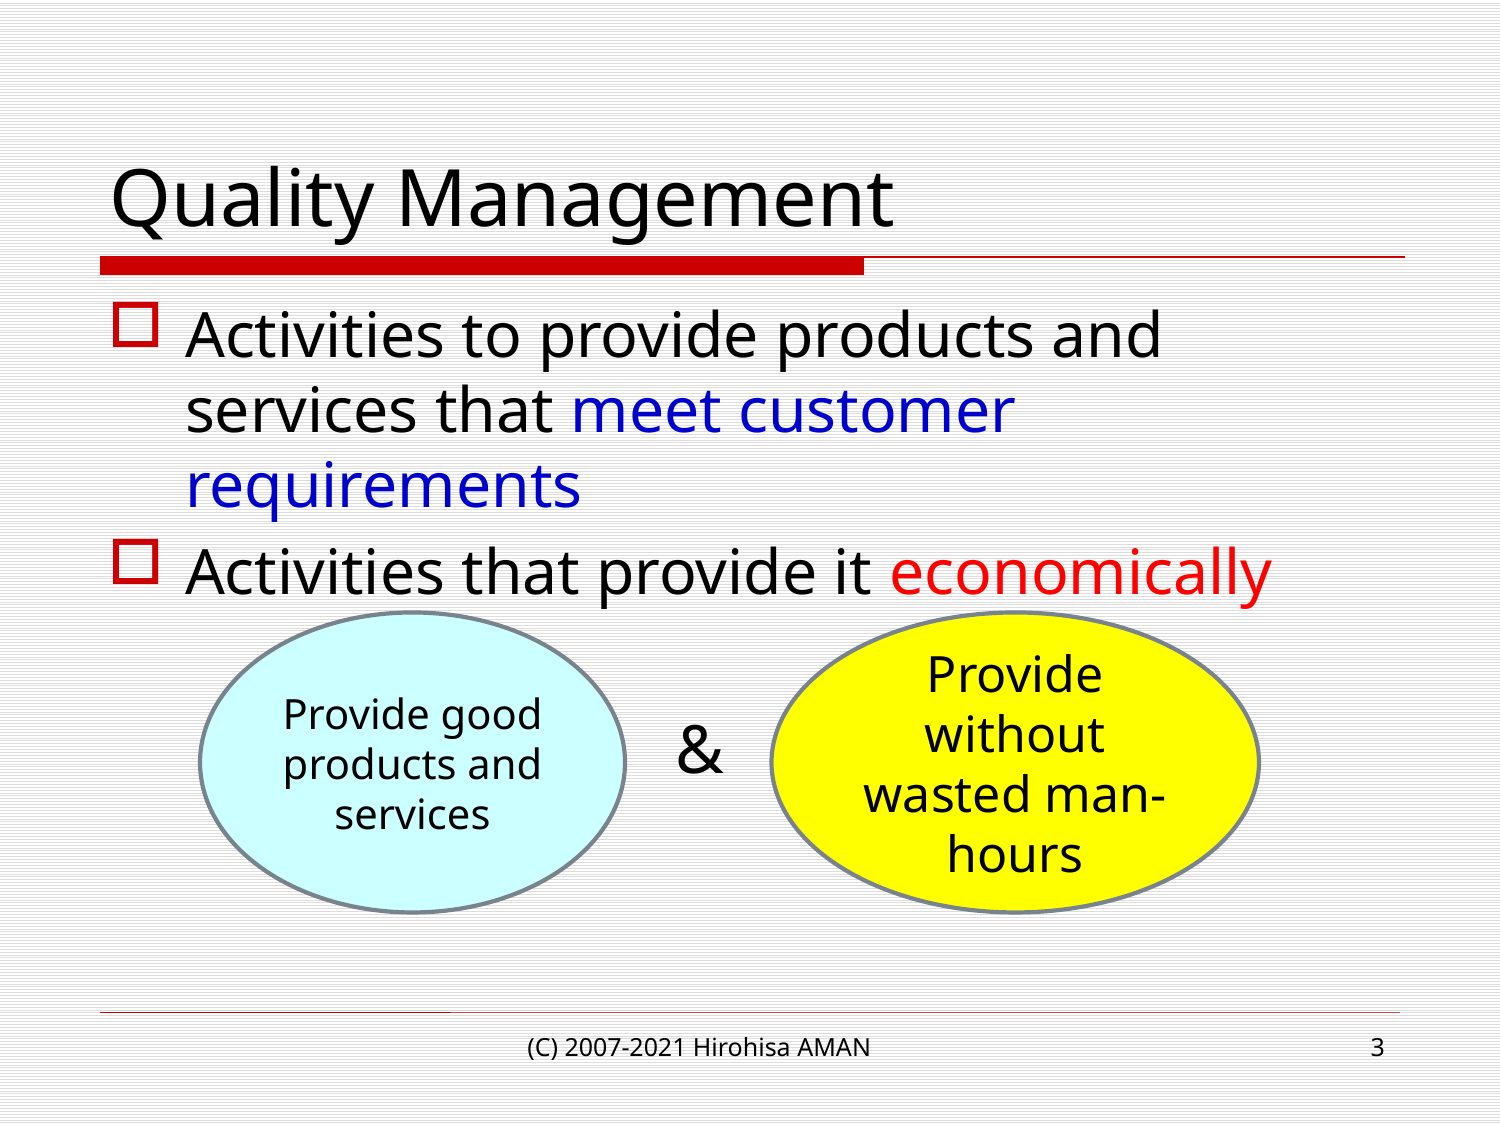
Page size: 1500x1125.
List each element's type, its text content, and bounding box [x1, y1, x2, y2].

slide_number 3 [1074, 1024, 1401, 1103]
title Quality Management [93, 49, 1407, 250]
text_box Provide good products and services [197, 610, 628, 915]
text_box Provide without wasted man-hours [769, 610, 1262, 915]
text_box & [661, 699, 740, 795]
list Activities to provide products and services that meet customer requirements Activities that provide it economically [92, 287, 1406, 988]
footer (C) 2007-2021 Hirohisa AMAN [512, 1024, 988, 1103]
